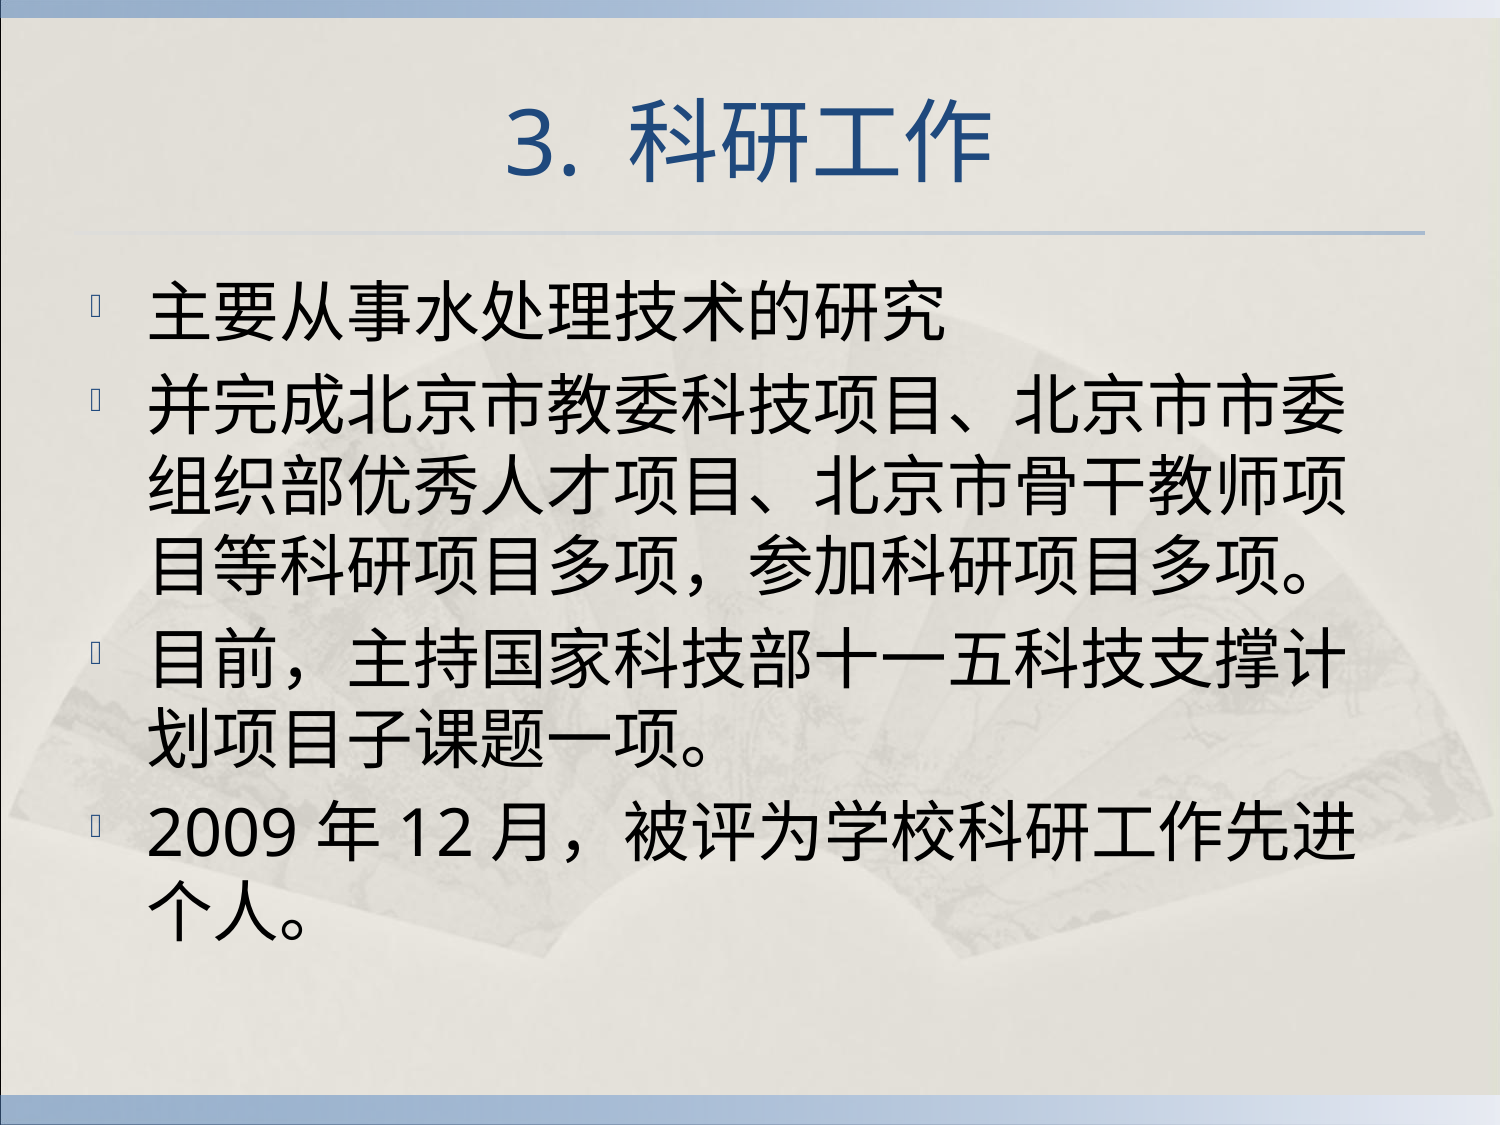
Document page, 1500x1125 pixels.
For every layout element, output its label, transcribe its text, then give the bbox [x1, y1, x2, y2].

list 主要从事水处理技术的研究 并完成北京市教委科技项目、北京市市委组织部优秀人才项目、北京市骨干教师项目等科研项目多项，参加科研项目多项。 目前，主持国家科技部十一五科技支撑计划项目子课题一项。 2009年12月，被评为学校科研工作先进个人。 [75, 262, 1425, 1032]
picture [0, 18, 1500, 1095]
title 3. 科研工作 [75, 45, 1425, 233]
